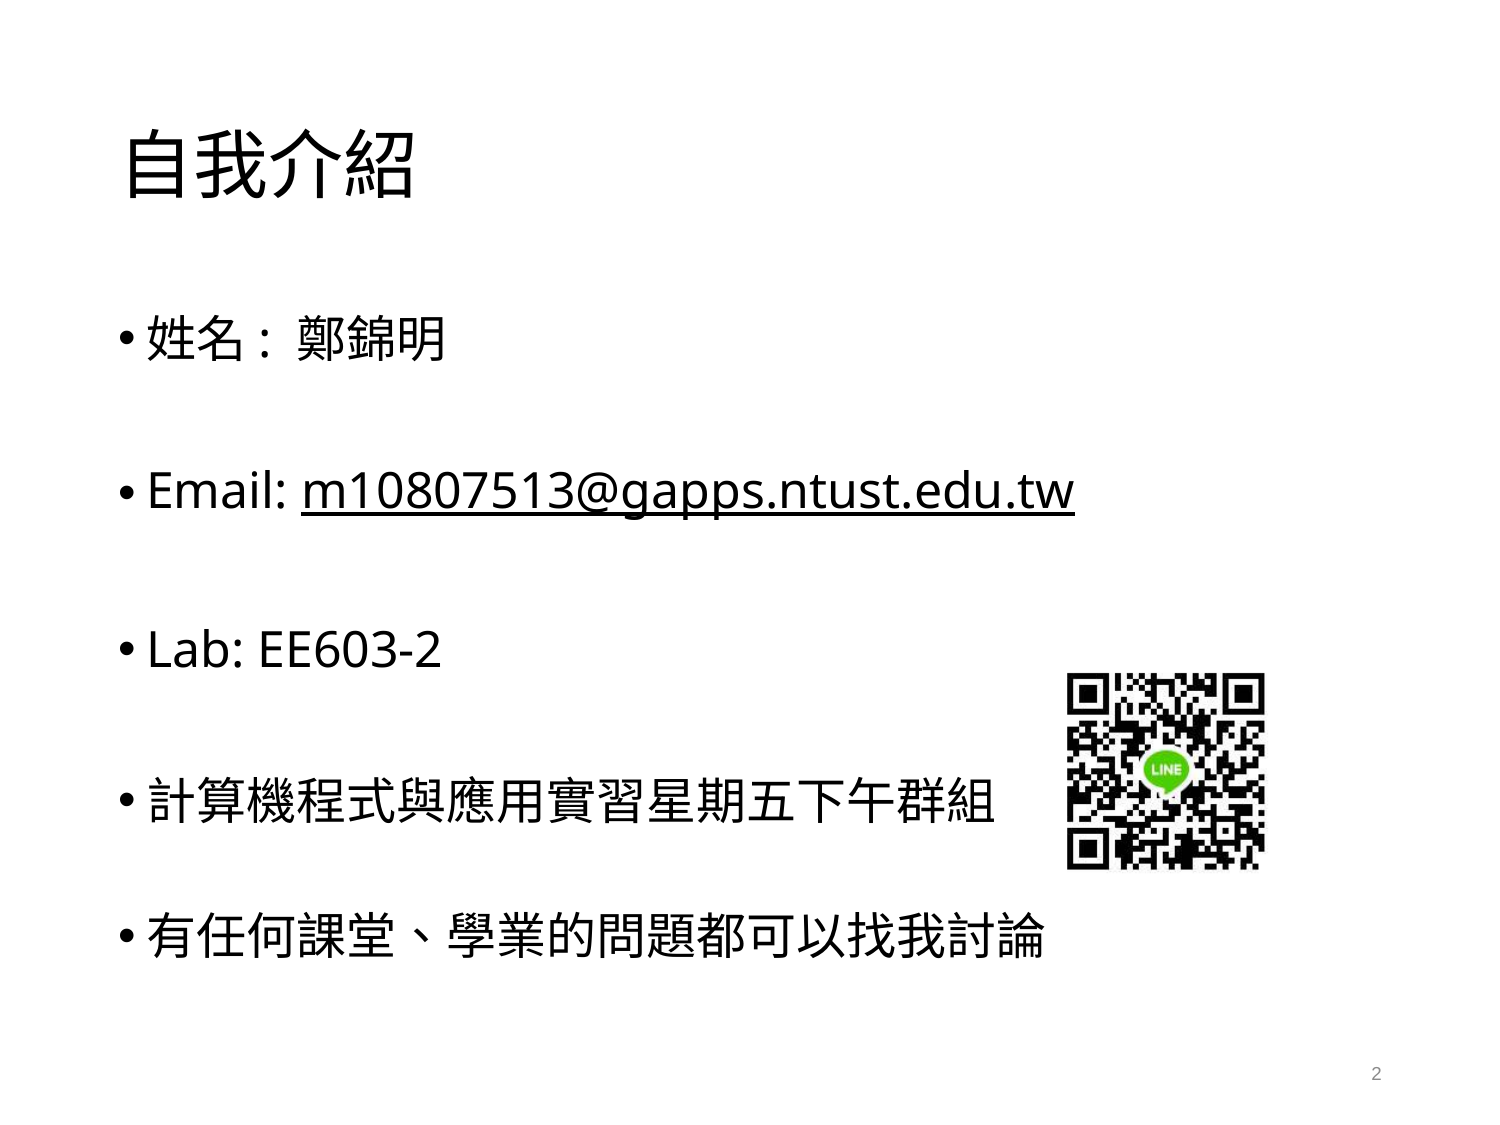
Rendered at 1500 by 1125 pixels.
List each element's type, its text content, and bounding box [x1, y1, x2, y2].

slide_number 2 [1059, 1042, 1397, 1103]
title 自我介紹 [103, 59, 1397, 278]
picture [1029, 635, 1304, 909]
text_box [97, 360, 1403, 1028]
list 姓名: 鄭錦明 Email: m10807513@gapps.ntust.edu.tw Lab: EE603-2 計算機程式與應用實習星期五下午群組 有任何課堂、學業的問題都可以找我討論 [103, 299, 1397, 1014]
